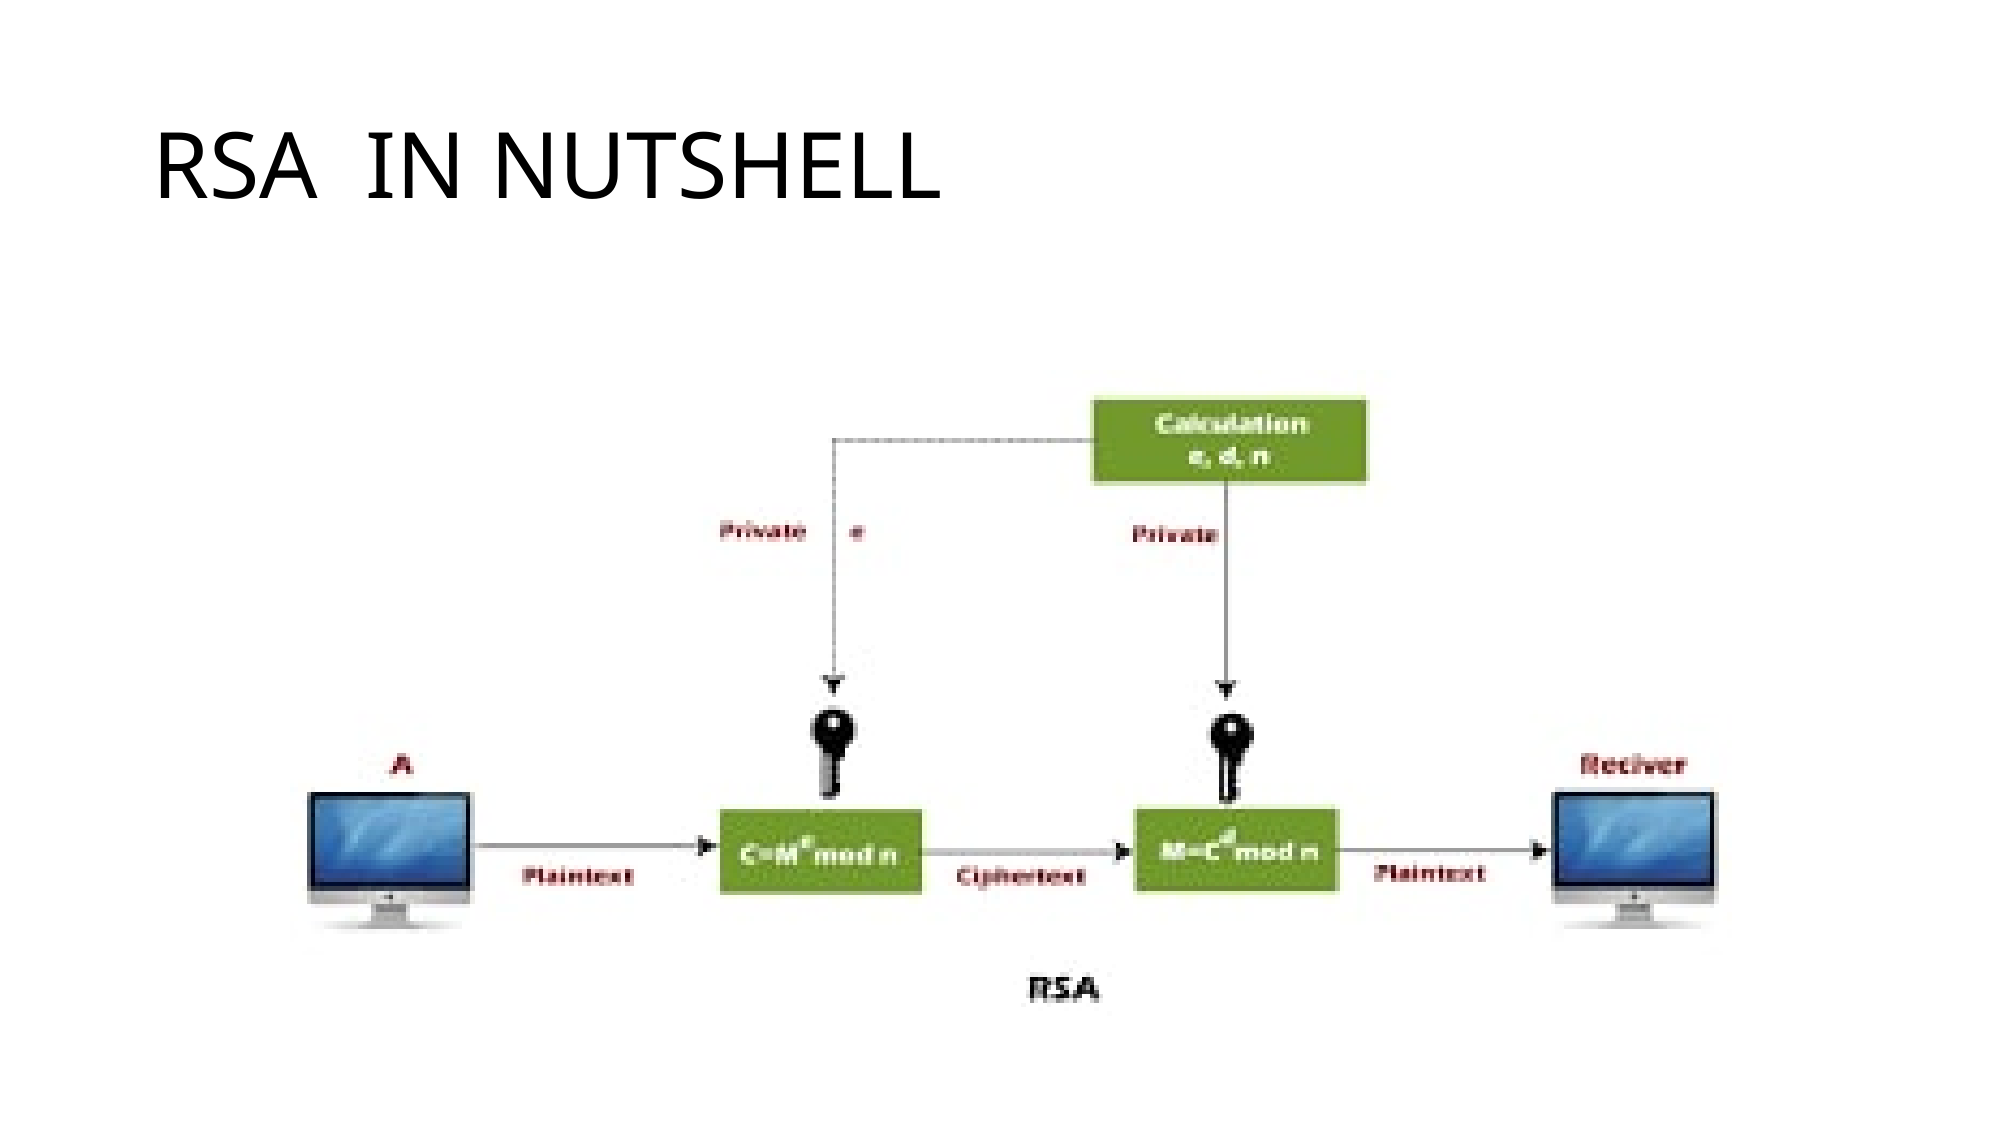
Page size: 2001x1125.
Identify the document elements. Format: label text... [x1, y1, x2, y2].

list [289, 370, 1732, 1017]
title RSA IN NUTSHELL [137, 59, 1863, 278]
